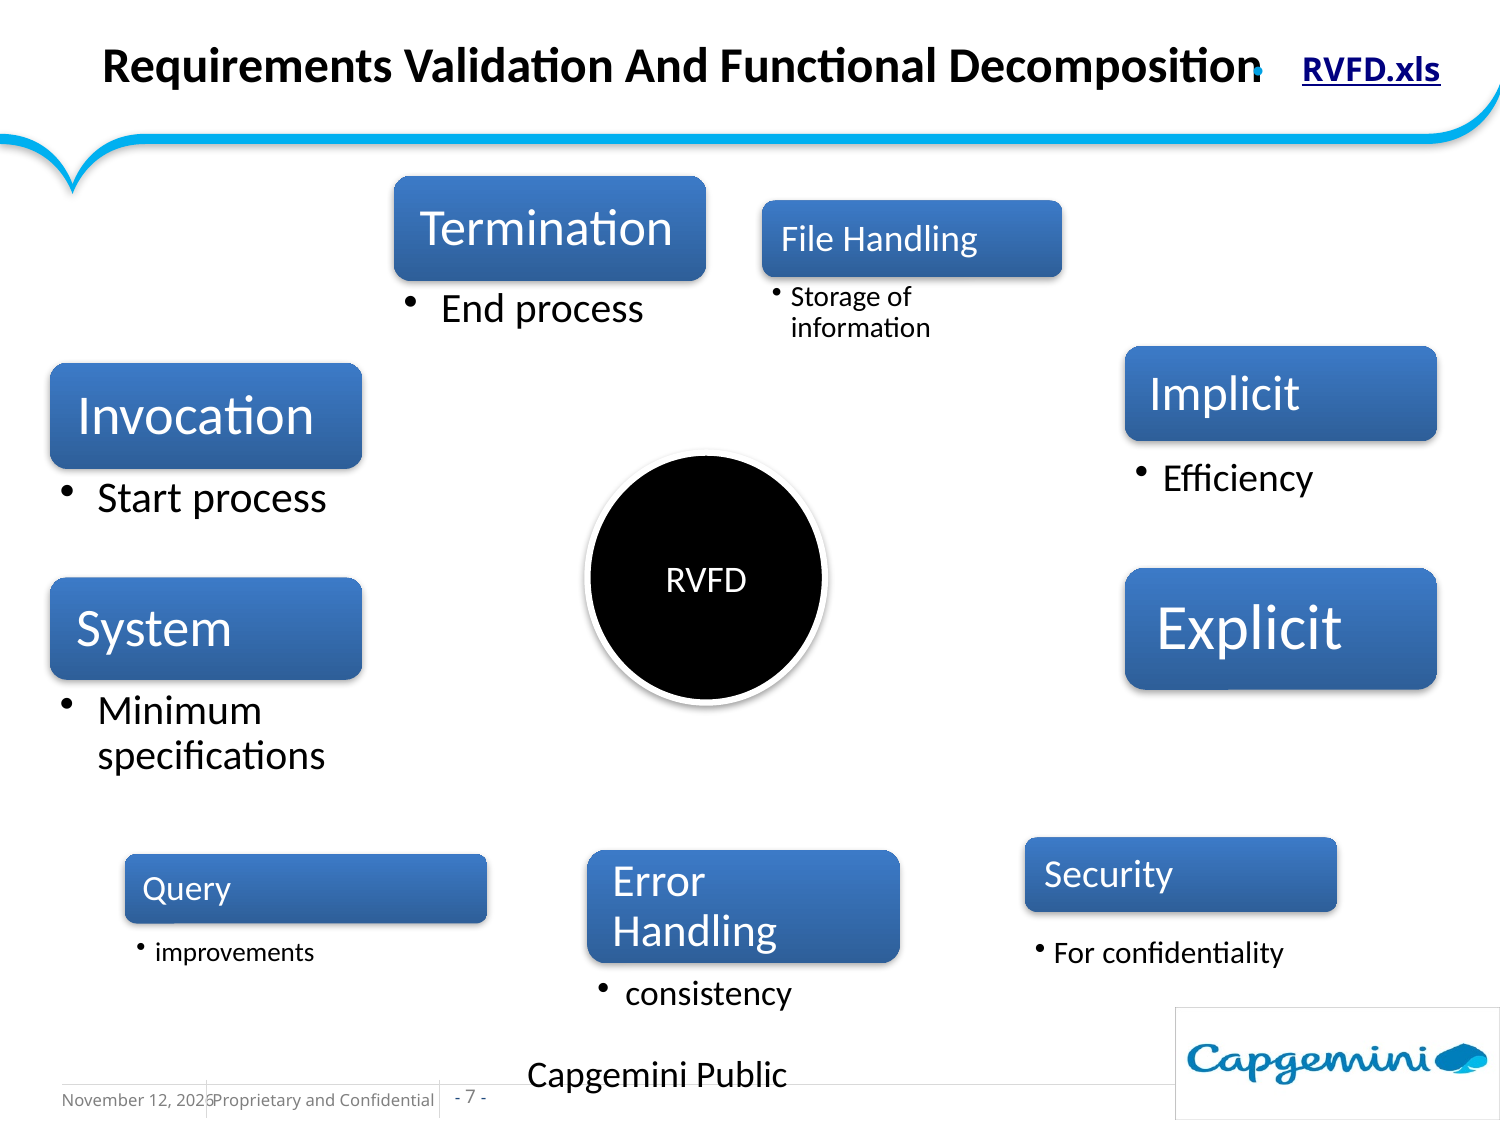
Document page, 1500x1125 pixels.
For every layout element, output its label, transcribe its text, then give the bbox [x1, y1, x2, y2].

text_box RVFD.xls [1237, 40, 1475, 101]
picture [1174, 1007, 1500, 1120]
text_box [393, 174, 707, 351]
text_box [1124, 346, 1438, 559]
footer Capgemini Public [512, 1042, 988, 1103]
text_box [587, 837, 901, 1051]
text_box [1124, 563, 1438, 777]
text_box RVFD [584, 449, 829, 706]
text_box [1024, 837, 1338, 1051]
text_box Requirements Validation And Functional Decomposition [87, 24, 1403, 100]
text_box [762, 199, 1063, 351]
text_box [49, 346, 363, 559]
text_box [124, 812, 488, 1063]
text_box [49, 577, 363, 791]
